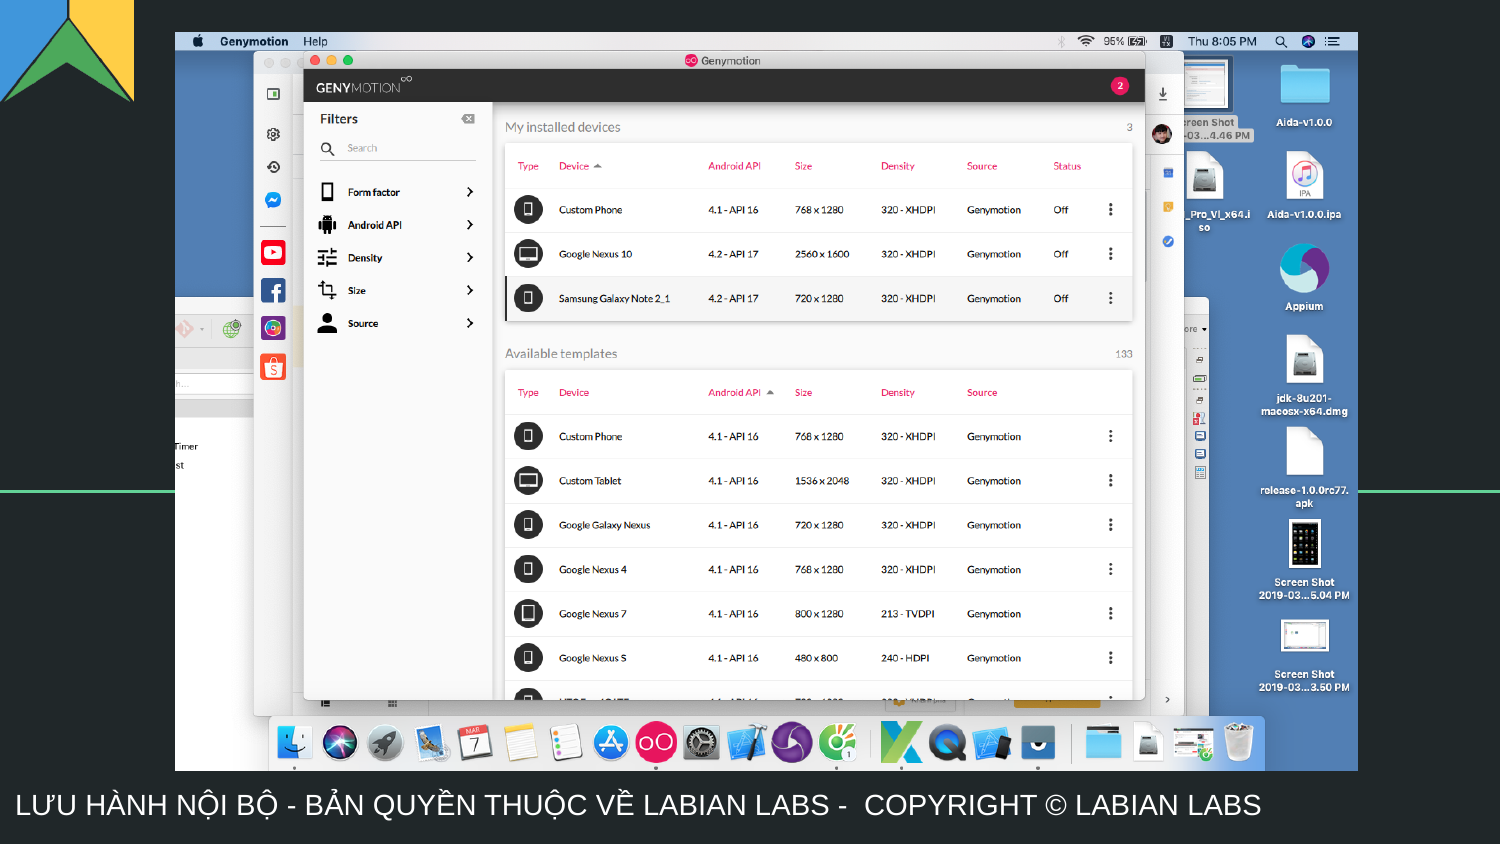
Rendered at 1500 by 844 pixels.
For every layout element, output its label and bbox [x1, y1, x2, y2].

picture [175, 31, 1358, 771]
picture [0, 0, 134, 102]
